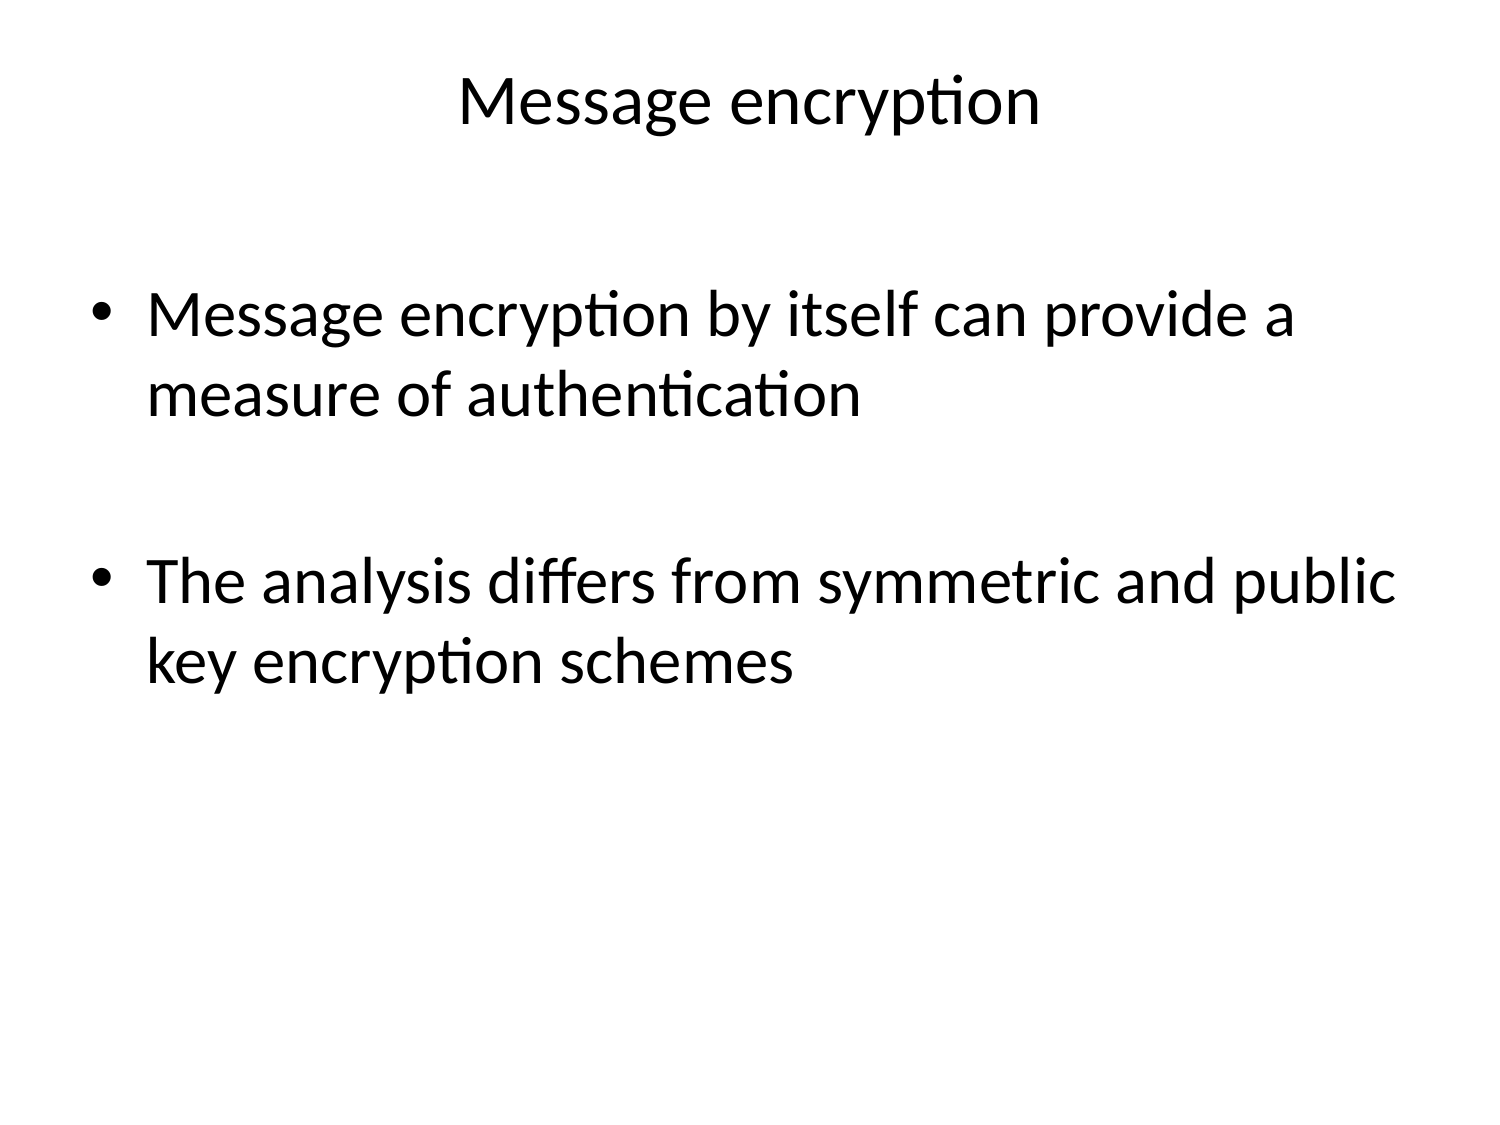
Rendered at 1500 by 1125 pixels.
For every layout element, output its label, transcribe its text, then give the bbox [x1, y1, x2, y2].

title Message encryption [75, 45, 1425, 233]
list Message encryption by itself can provide a measure of authentication The analysis differs from symmetric and public key encryption schemes [75, 262, 1425, 1005]
